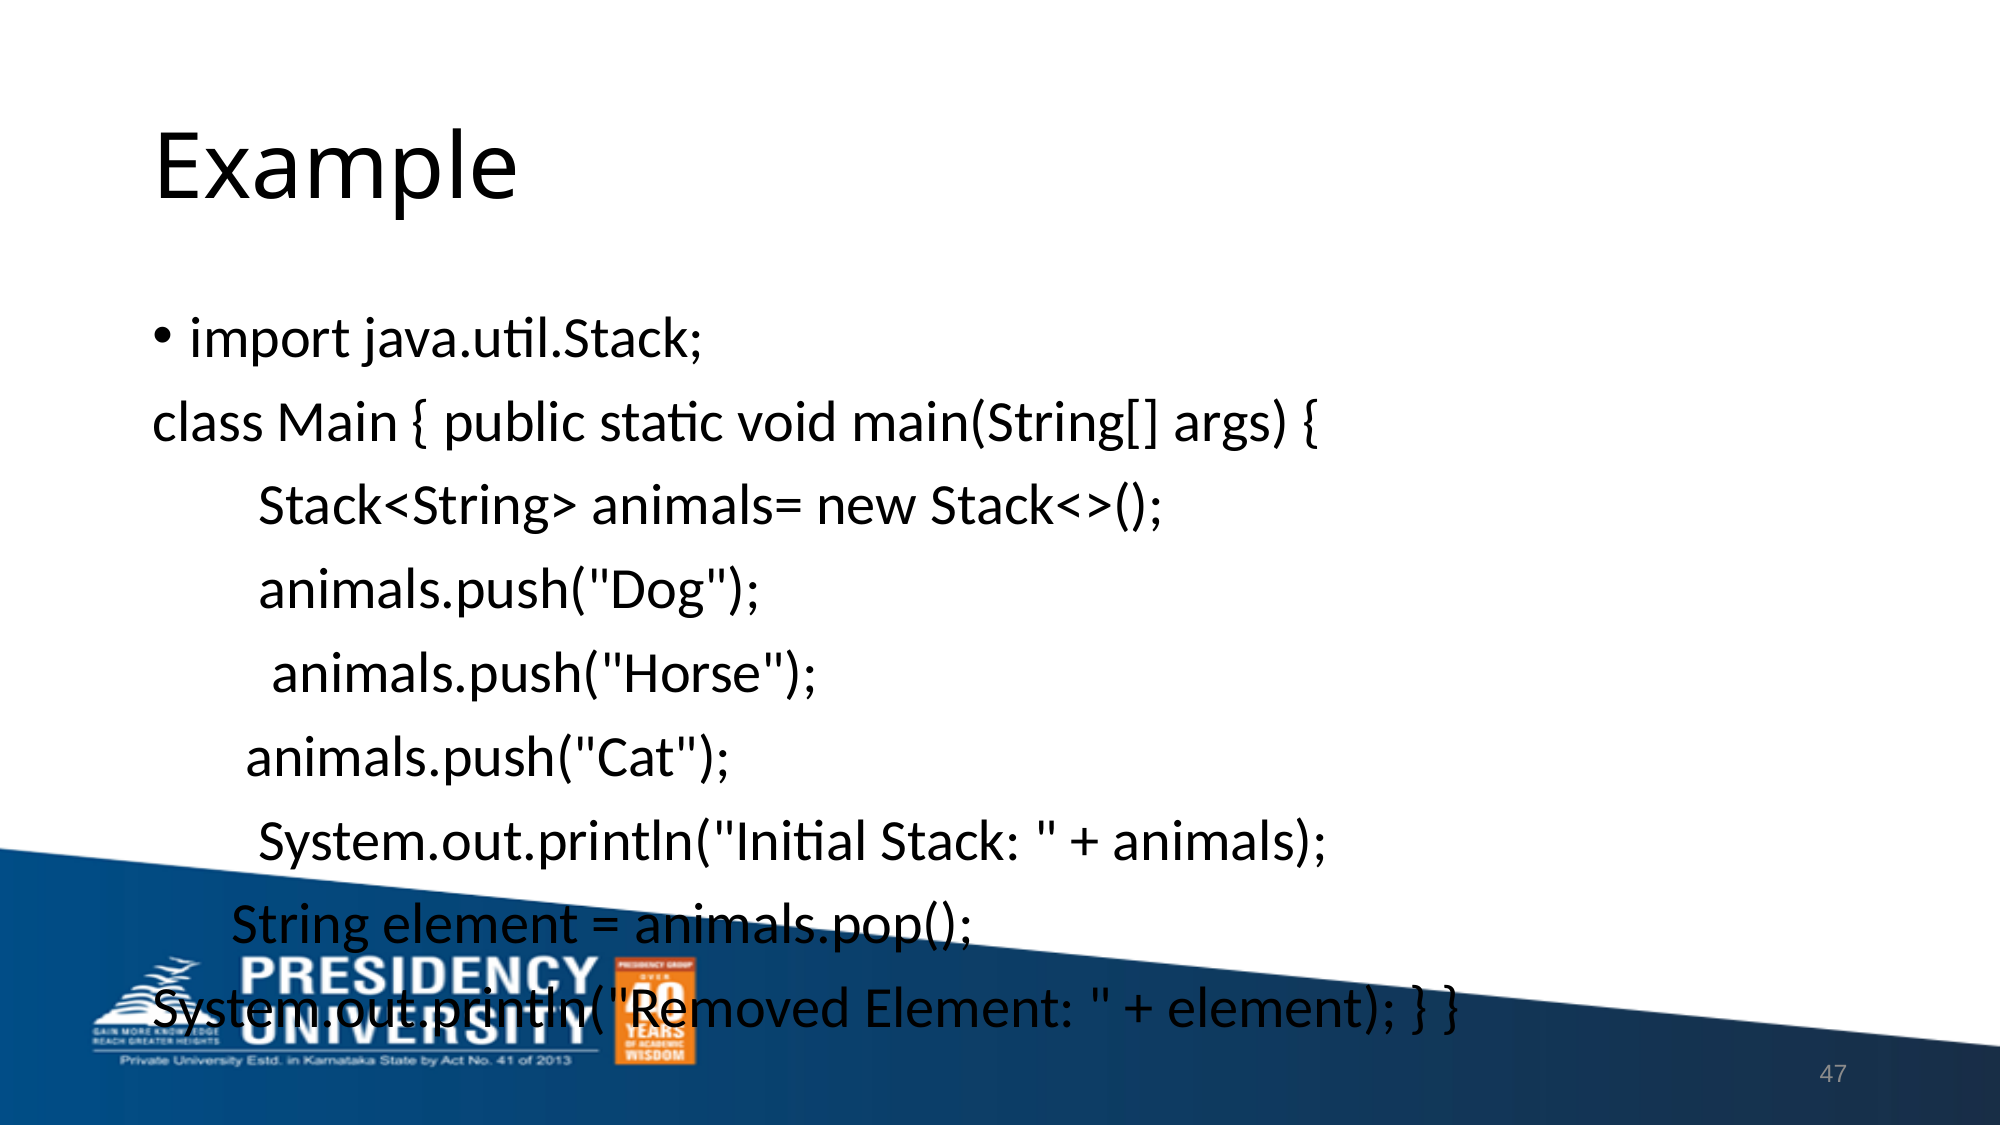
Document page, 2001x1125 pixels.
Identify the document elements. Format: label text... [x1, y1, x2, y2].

list import java.util.Stack; class Main { public static void main(String[] args) { Stack<String> animals= new Stack<>(); animals.push("Dog"); animals.push("Horse"); animals.push("Cat"); System.out.println("Initial Stack: " + animals); String element = animals.pop(); System.out.println("Removed Element: " + element); } } [137, 299, 1863, 1014]
title Example [137, 59, 1863, 278]
picture [0, 845, 2000, 1125]
slide_number 47 [1412, 1042, 1863, 1103]
